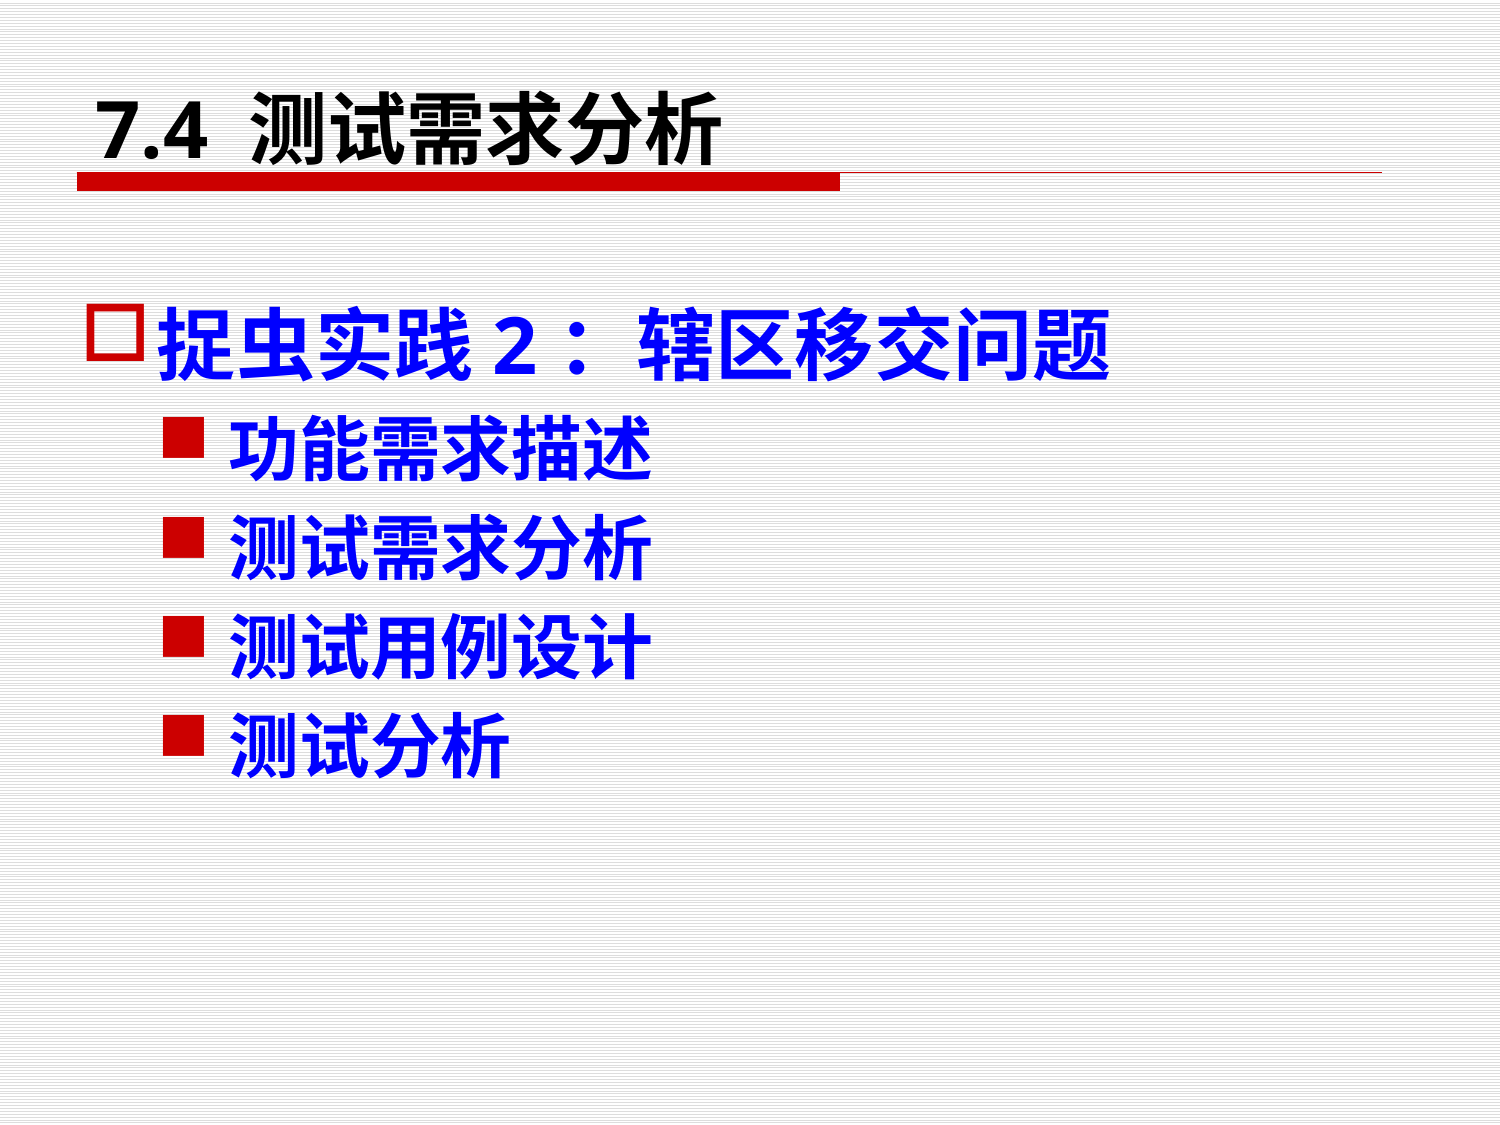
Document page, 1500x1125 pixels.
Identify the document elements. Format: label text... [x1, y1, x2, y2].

list 捉虫实践2：辖区移交问题 功能需求描述 测试需求分析 测试用例设计 测试分析 [64, 288, 1378, 988]
title 7.4 测试需求分析 [80, 0, 1394, 182]
